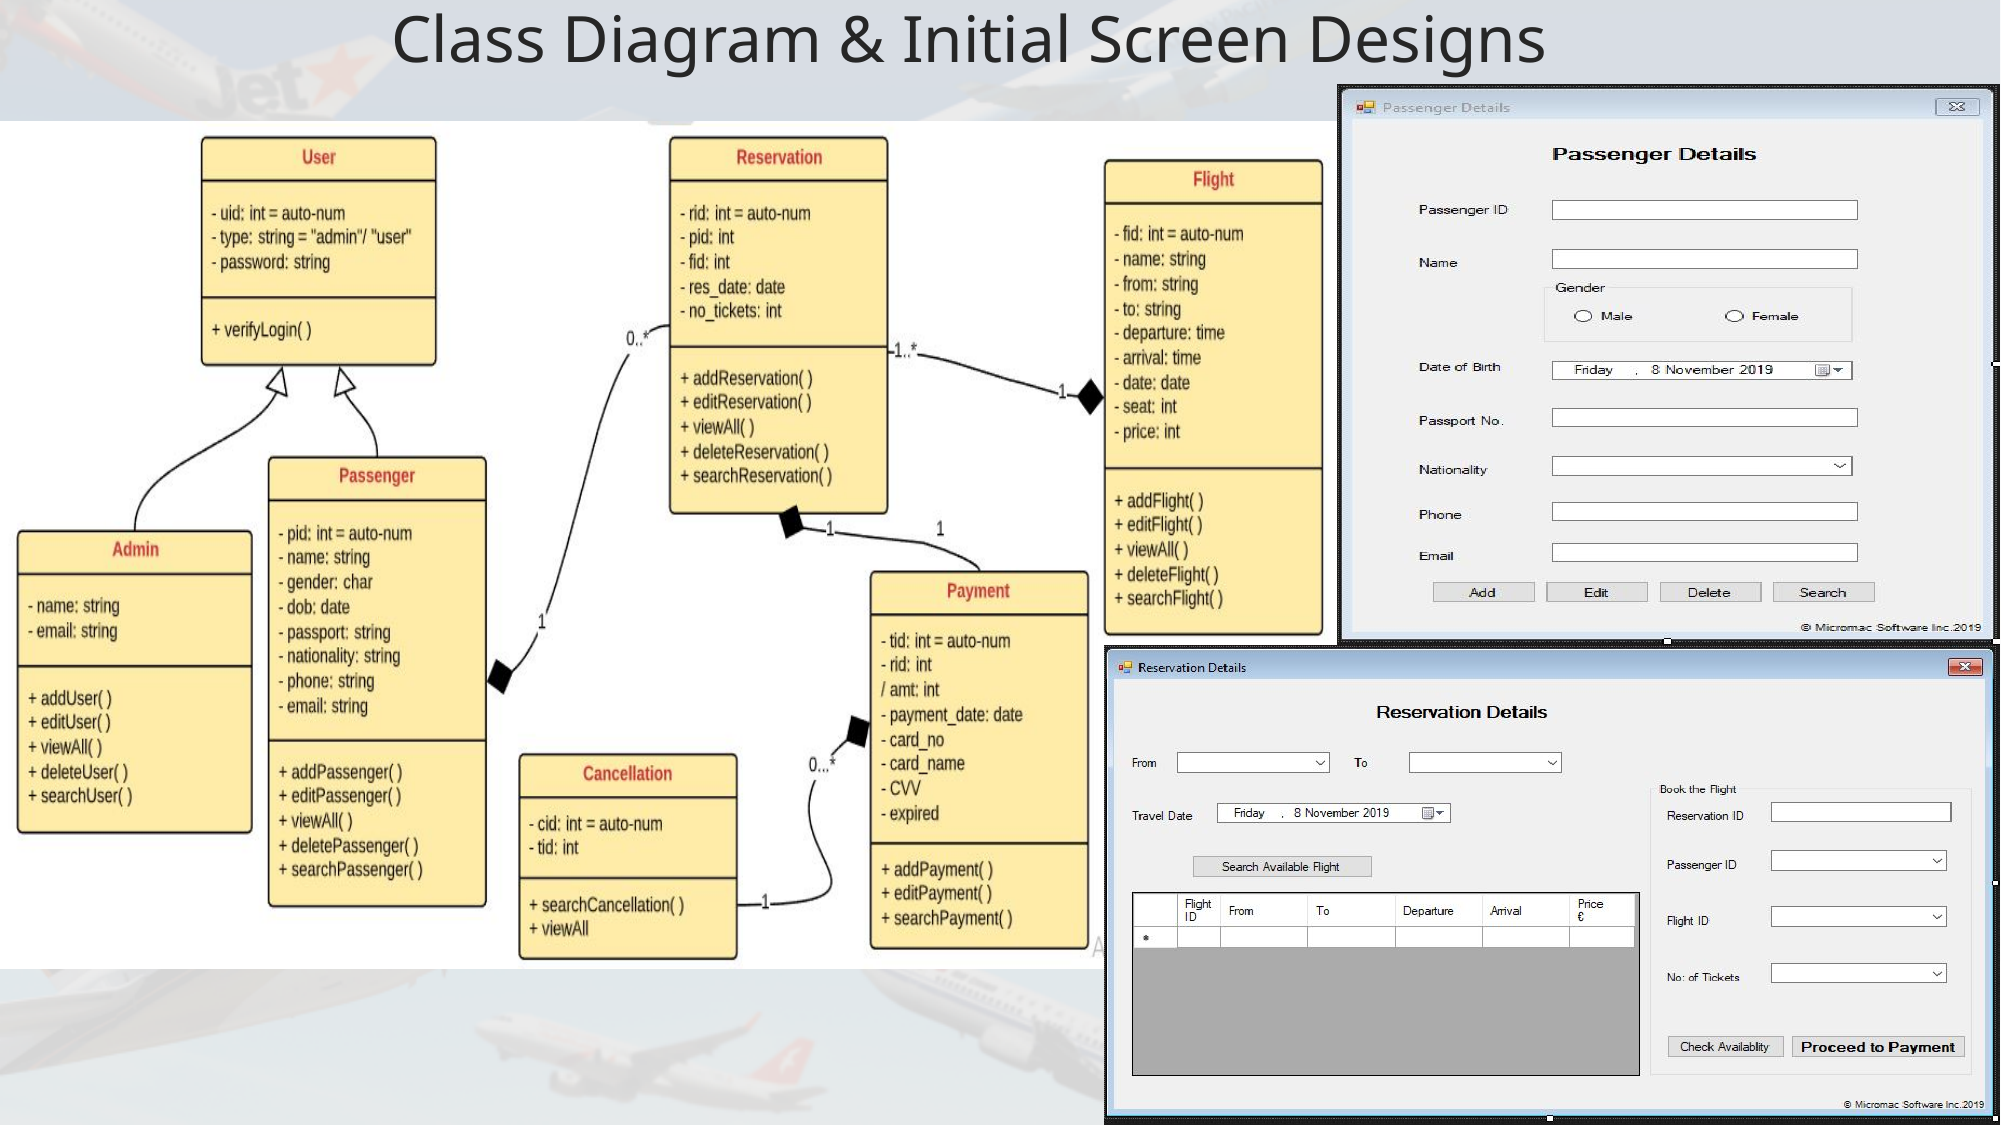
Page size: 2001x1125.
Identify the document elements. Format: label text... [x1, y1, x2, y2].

title Class Diagram & Initial Screen Designs [144, 0, 1795, 85]
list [0, 121, 1331, 969]
picture [0, 0, 2001, 1125]
